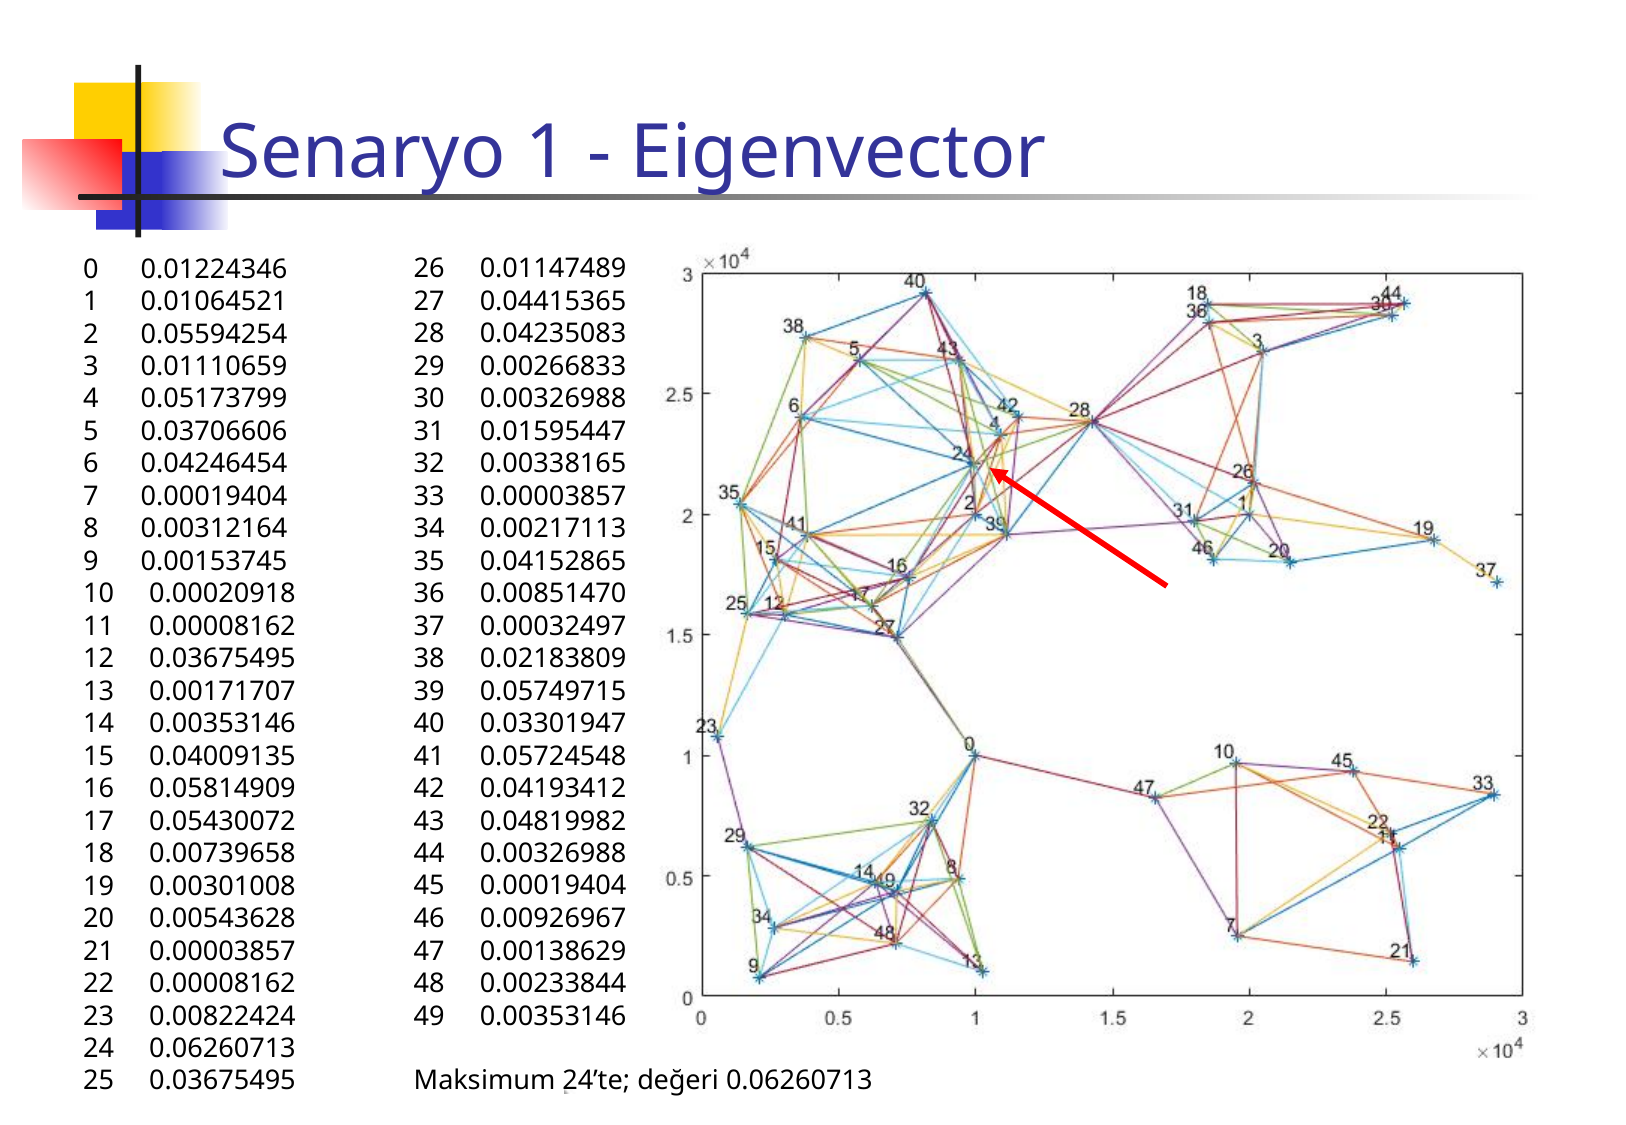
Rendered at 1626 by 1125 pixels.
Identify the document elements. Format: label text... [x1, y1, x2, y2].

picture [564, 207, 1624, 1095]
text_box 26 0.01147489 27 0.04415365 28 0.04235083 29 0.00266833 30 0.00326988 31 0.01595447 32 0.00338165 33 0.00003857 34 0.00217113 35 0.04152865 36 0.00851470 37 0.00032497 38 0.02183809 39 0.05749715 40 0.03301947 41 0.05724548 42 0.04193412 43 0.04819982 44 0.00326988 45 0.00019404 46 0.00926967 47 0.00138629 48 0.00233844 49 0.00353146 Maksimum 24’te; değeri 0.06260713 [398, 243, 1212, 1125]
title Senaryo 1 - Eigenvector [204, 12, 1590, 200]
list 0 0.01224346 1 0.01064521 2 0.05594254 3 0.01110659 4 0.05173799 5 0.03706606 6 0.04246454 7 0.00019404 8 0.00312164 9 0.00153745 10 0.00020918 11 0.00008162 12 0.03675495 13 0.00171707 14 0.00353146 15 0.04009135 16 0.05814909 17 0.05430072 18 0.00739658 19 0.00301008 20 0.00543628 21 0.00003857 22 0.00008162 23 0.00822424 24 0.06260713 25 0.03675495 [68, 243, 398, 1012]
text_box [989, 467, 1168, 587]
